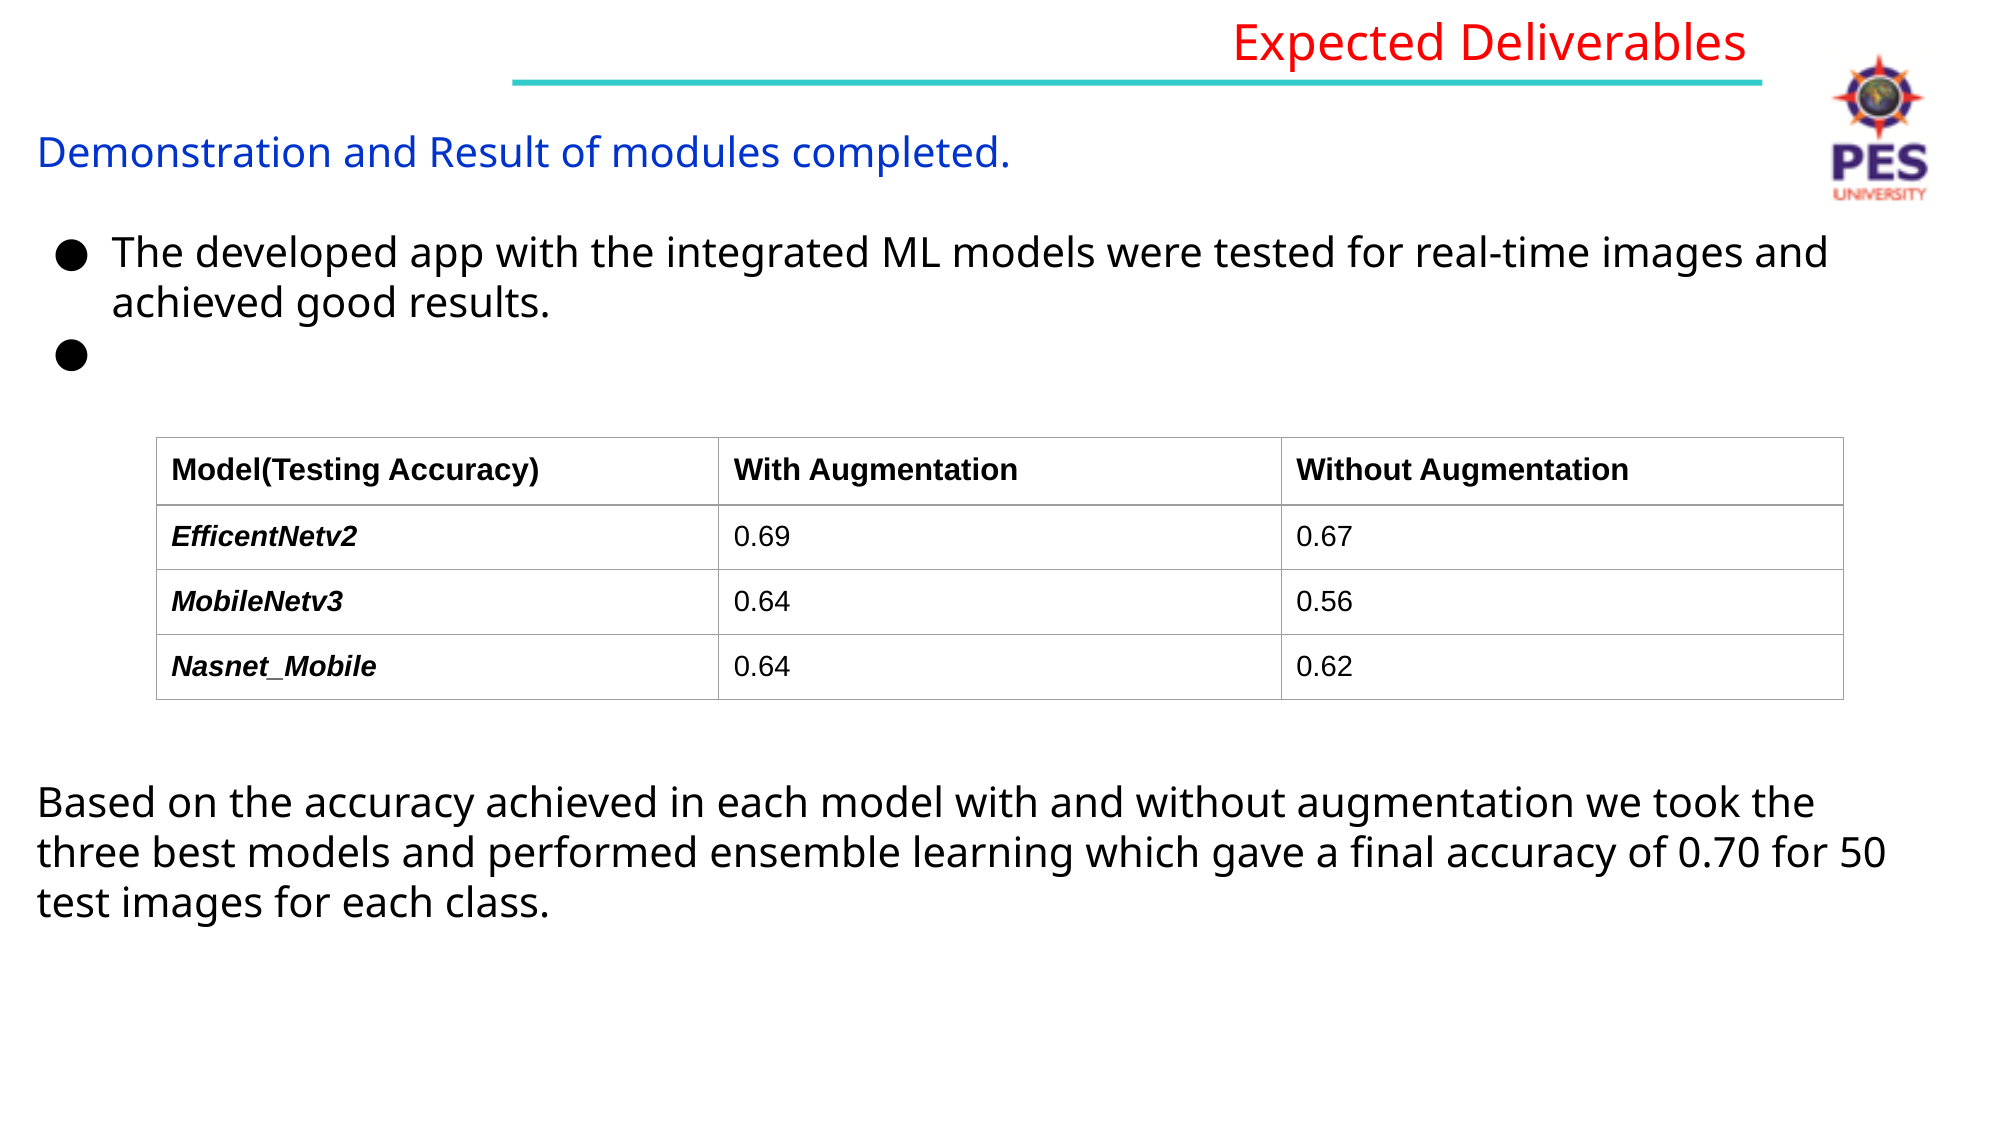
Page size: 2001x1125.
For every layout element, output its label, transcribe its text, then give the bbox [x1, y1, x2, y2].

table_cell 0.64 [719, 570, 1281, 634]
table_header Model(Testing Accuracy) [157, 438, 718, 504]
table_cell EfficentNetv2 [157, 506, 718, 569]
text_box Expected Deliverables [487, 2, 1763, 78]
table_cell 0.62 [1282, 635, 1843, 699]
table_cell 0.67 [1282, 506, 1843, 569]
table_cell MobileNetv3 [157, 570, 718, 634]
table_cell 0.69 [719, 506, 1281, 569]
table_header Without Augmentation [1282, 438, 1843, 504]
table_cell 0.64 [719, 635, 1281, 699]
text_box Demonstration and Result of modules completed. The developed app with the integrated ML models were tested for real-time images and achieved good results. Based on the accuracy achieved in each model with and without augmentation we took the three best models and performed ensemble learning which gave a final accuracy of 0.70 for 50 test images for each class. [21, 117, 1912, 1125]
picture [1827, 49, 1938, 213]
table_cell 0.56 [1282, 570, 1843, 634]
table_header With Augmentation [719, 438, 1281, 504]
text_box [512, 79, 1763, 86]
table_cell Nasnet_Mobile [157, 635, 718, 699]
